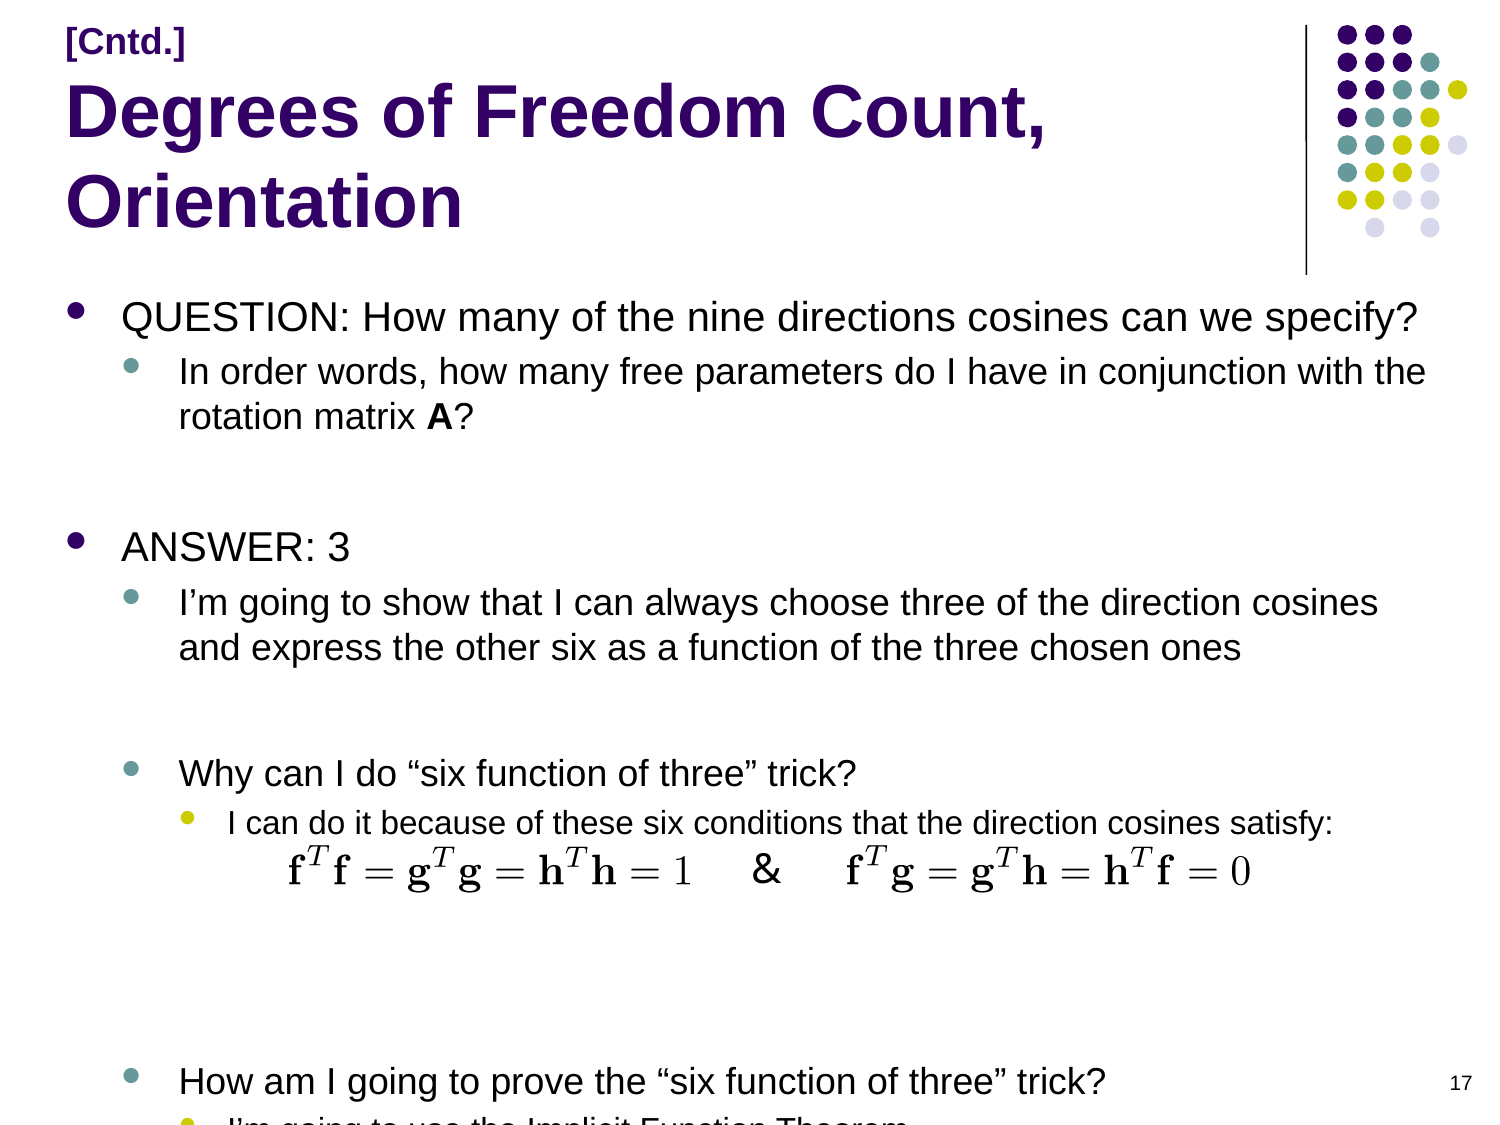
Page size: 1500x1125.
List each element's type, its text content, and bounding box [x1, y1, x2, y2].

picture [845, 843, 1251, 895]
title [Cntd.] Degrees of Freedom Count, Orientation [49, 24, 1288, 251]
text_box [745, 845, 792, 892]
slide_number 17 [1362, 1062, 1488, 1113]
list QUESTION: How many of the nine directions cosines can we specify? In order words, how many free parameters do I have in conjunction with the rotation matrix A? ANSWER: 3 I’m going to show that I can always choose three of the direction cosines and express the other six as a function of the three chosen ones Why can I do “six function of three” trick? I can do it because of these six conditions that the direction cosines satisfy: How am I going to prove the “six function of three” trick? I’m going to use the Implicit Function Theorem [49, 281, 1451, 1063]
picture [287, 843, 692, 895]
